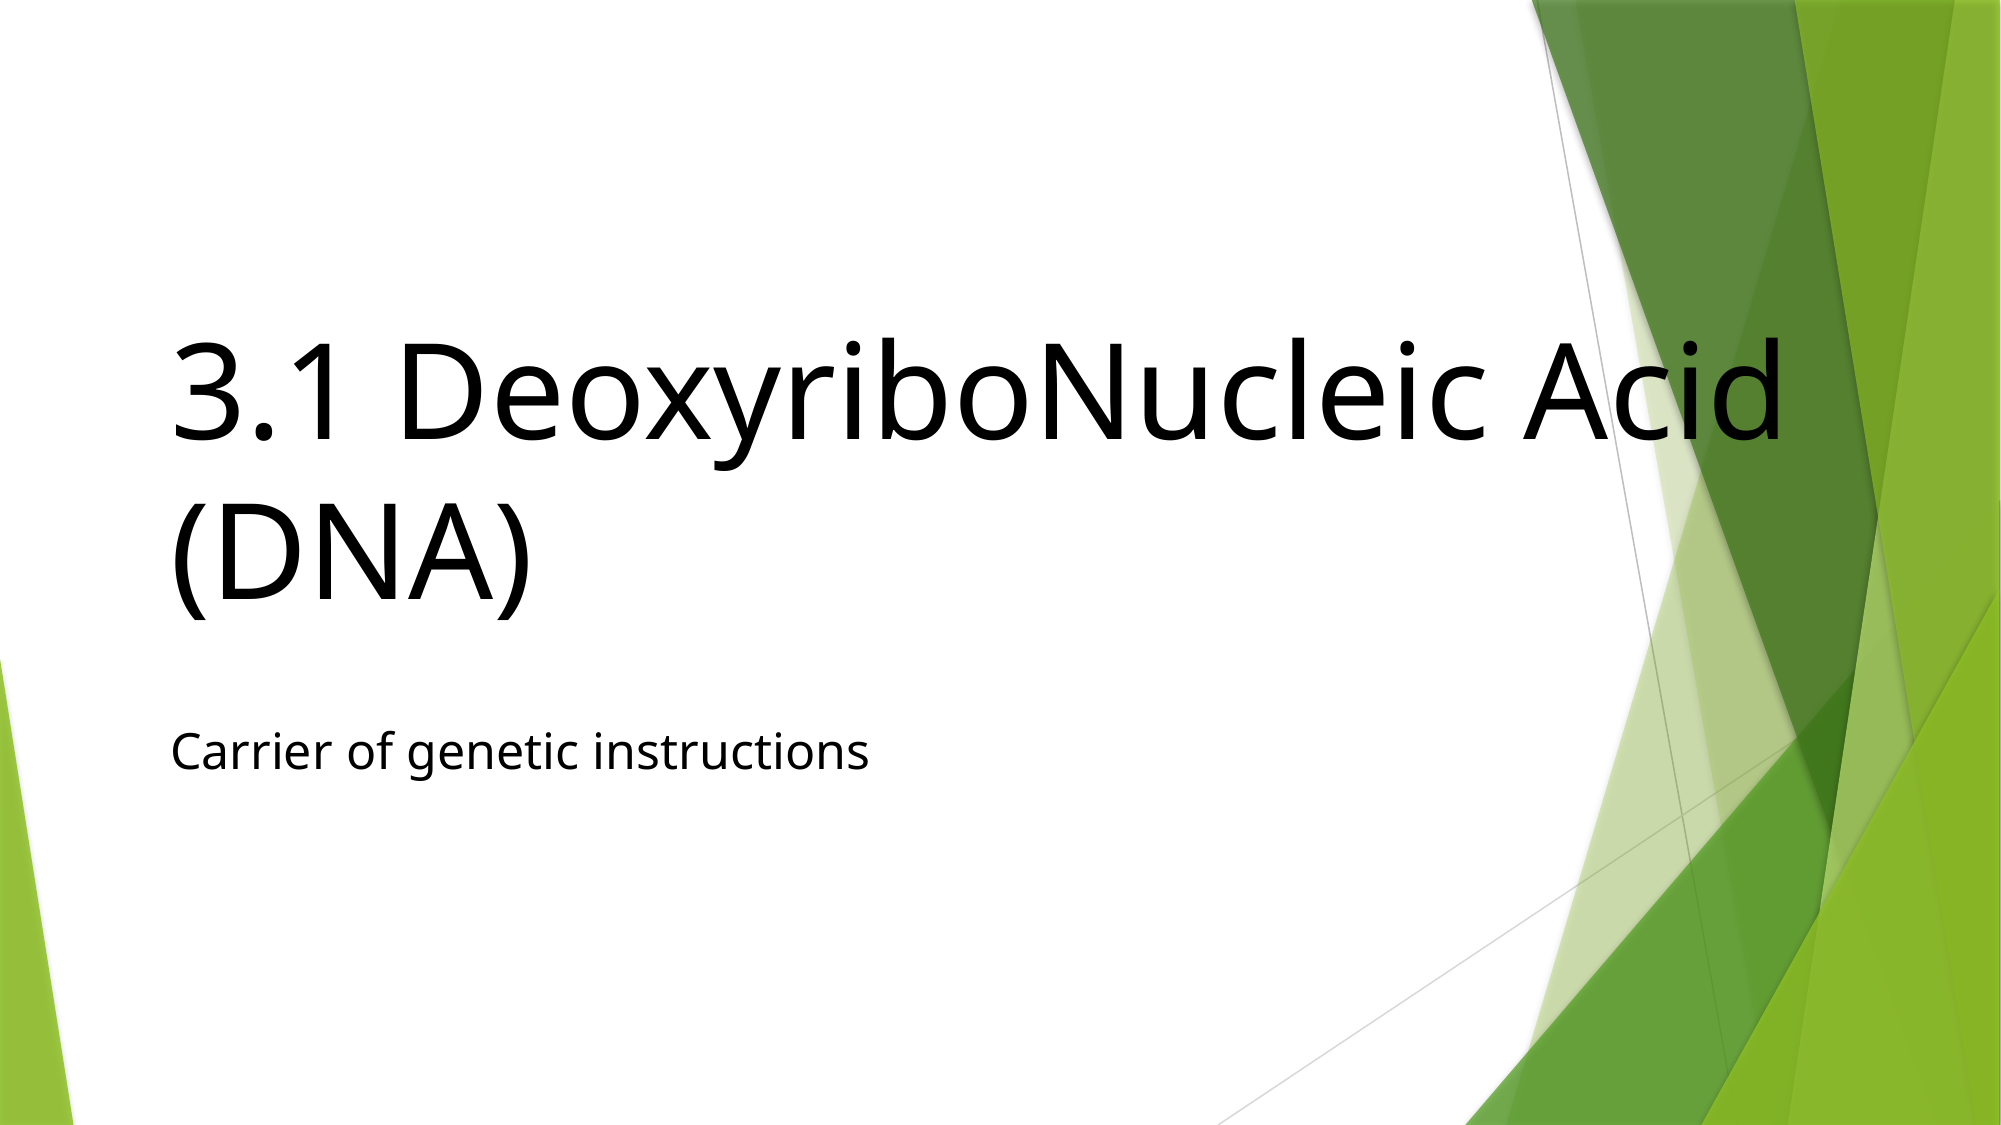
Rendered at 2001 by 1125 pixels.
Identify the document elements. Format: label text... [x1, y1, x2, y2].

title 3.1 DeoxyriboNucleic Acid (DNA) [150, 417, 1872, 646]
subtitle Carrier of genetic instructions [150, 674, 1545, 825]
